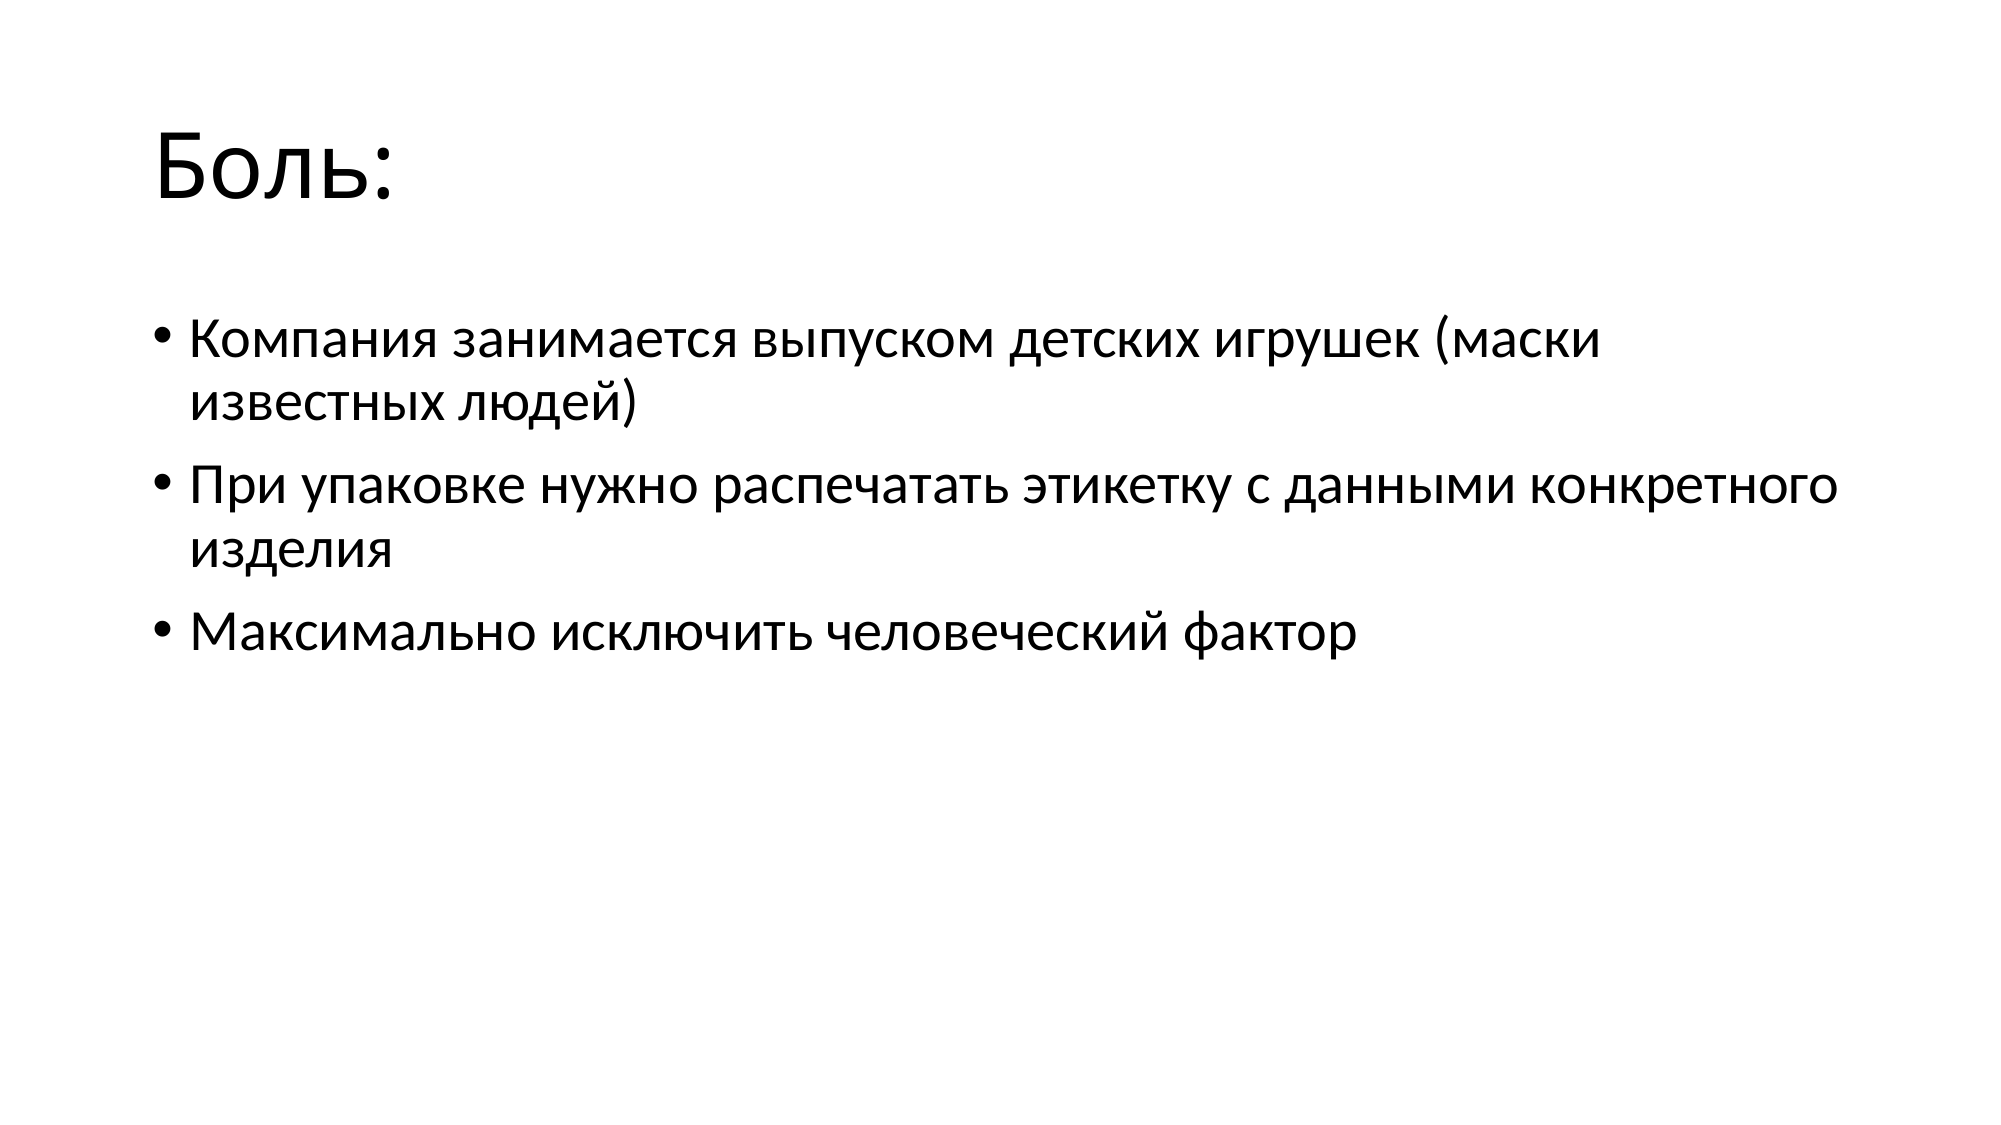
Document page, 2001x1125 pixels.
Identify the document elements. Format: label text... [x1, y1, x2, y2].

list Компания занимается выпуском детских игрушек (маски известных людей) При упаковке нужно распечатать этикетку с данными конкретного изделия Максимально исключить человеческий фактор [137, 299, 1863, 1014]
title Боль: [137, 59, 1863, 278]
